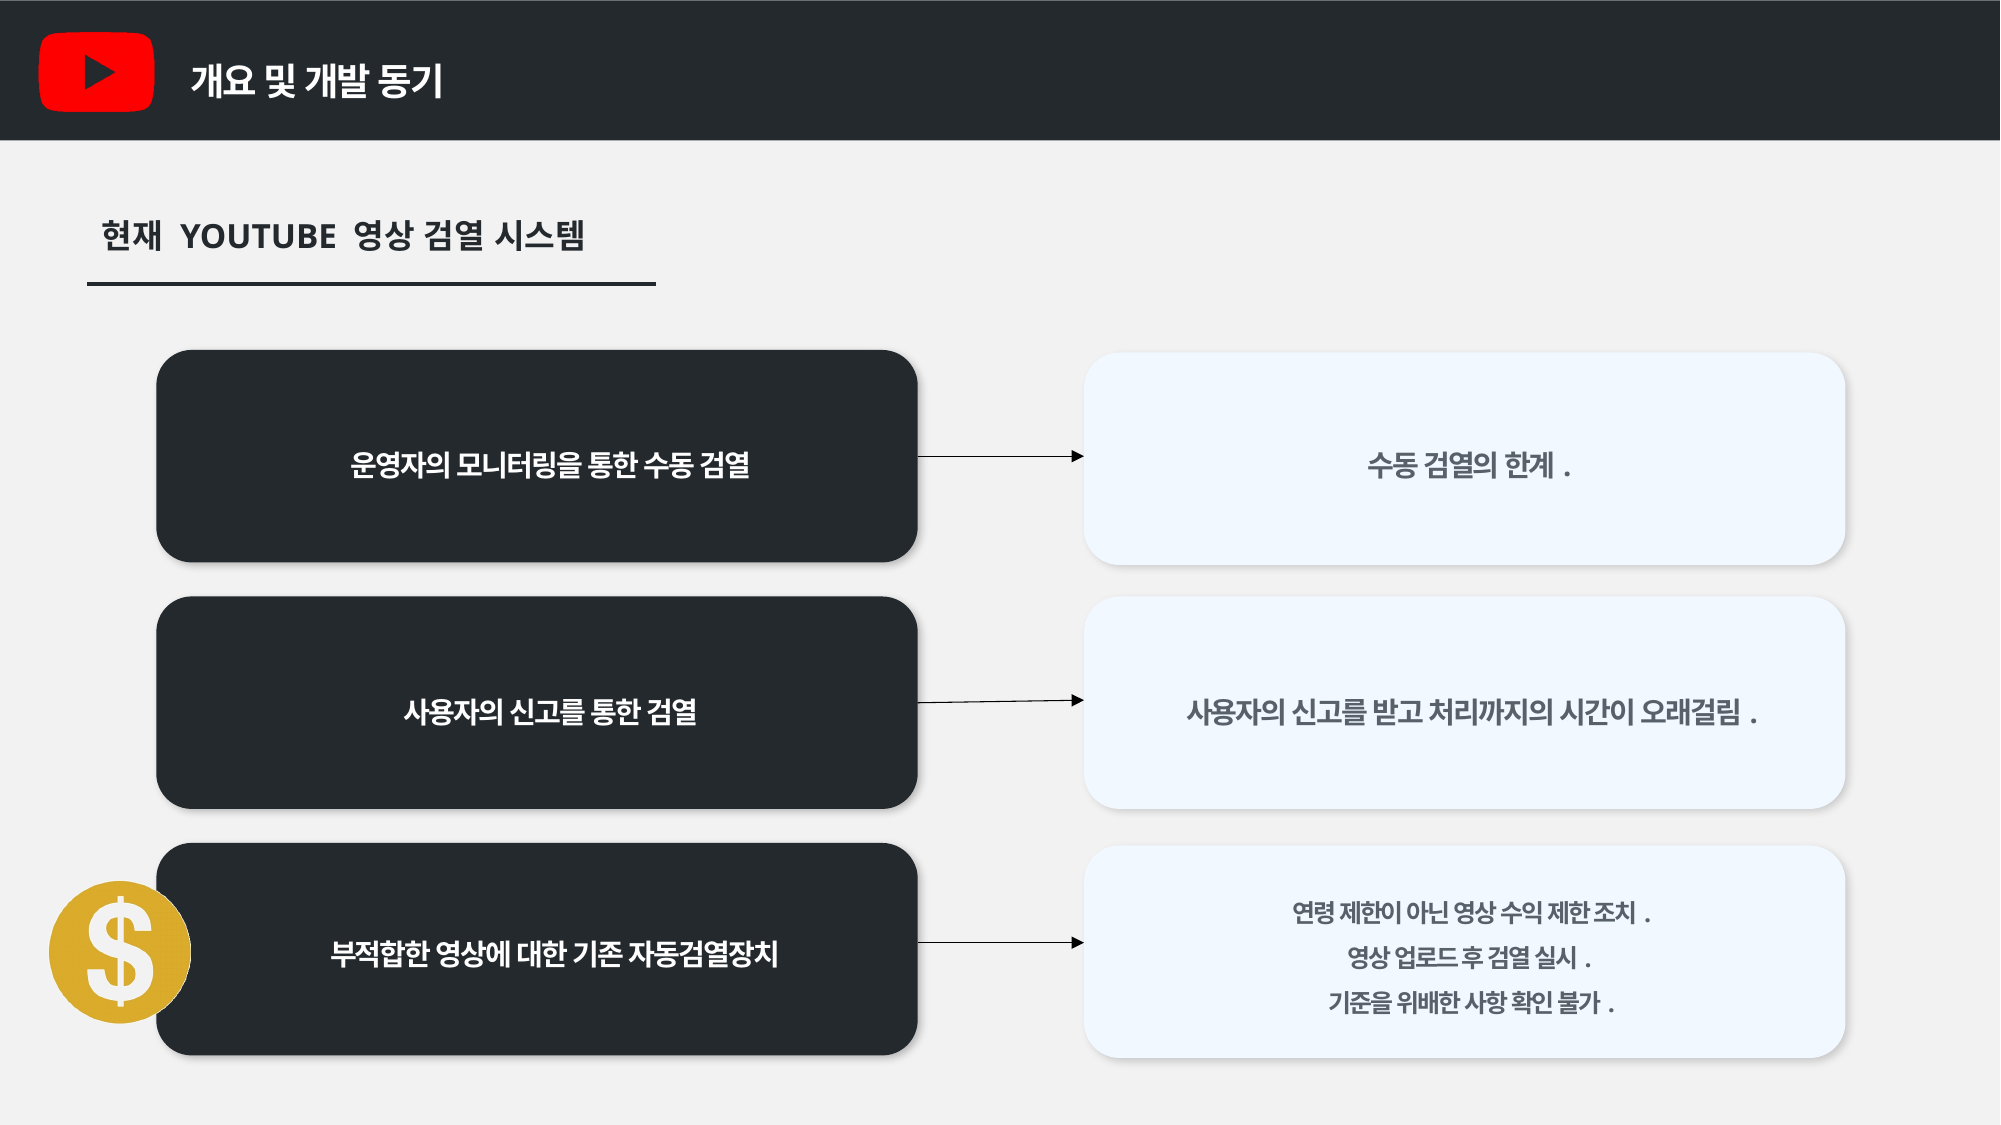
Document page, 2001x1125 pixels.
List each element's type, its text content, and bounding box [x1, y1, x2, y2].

text_box 현재 YOUTUBE 영상 검열 시스템 [86, 208, 619, 263]
text_box 부적합한 영상에 대한 기존 자동검열장치 [155, 841, 917, 1057]
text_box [917, 596, 1846, 809]
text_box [917, 352, 1846, 565]
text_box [917, 845, 1846, 1058]
text_box 운영자의 모니터링을 통한 수동 검열 [155, 348, 917, 564]
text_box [0, 0, 2000, 141]
text_box 사용자의 신고를 통한 검열 [155, 595, 917, 810]
picture [47, 879, 192, 1025]
